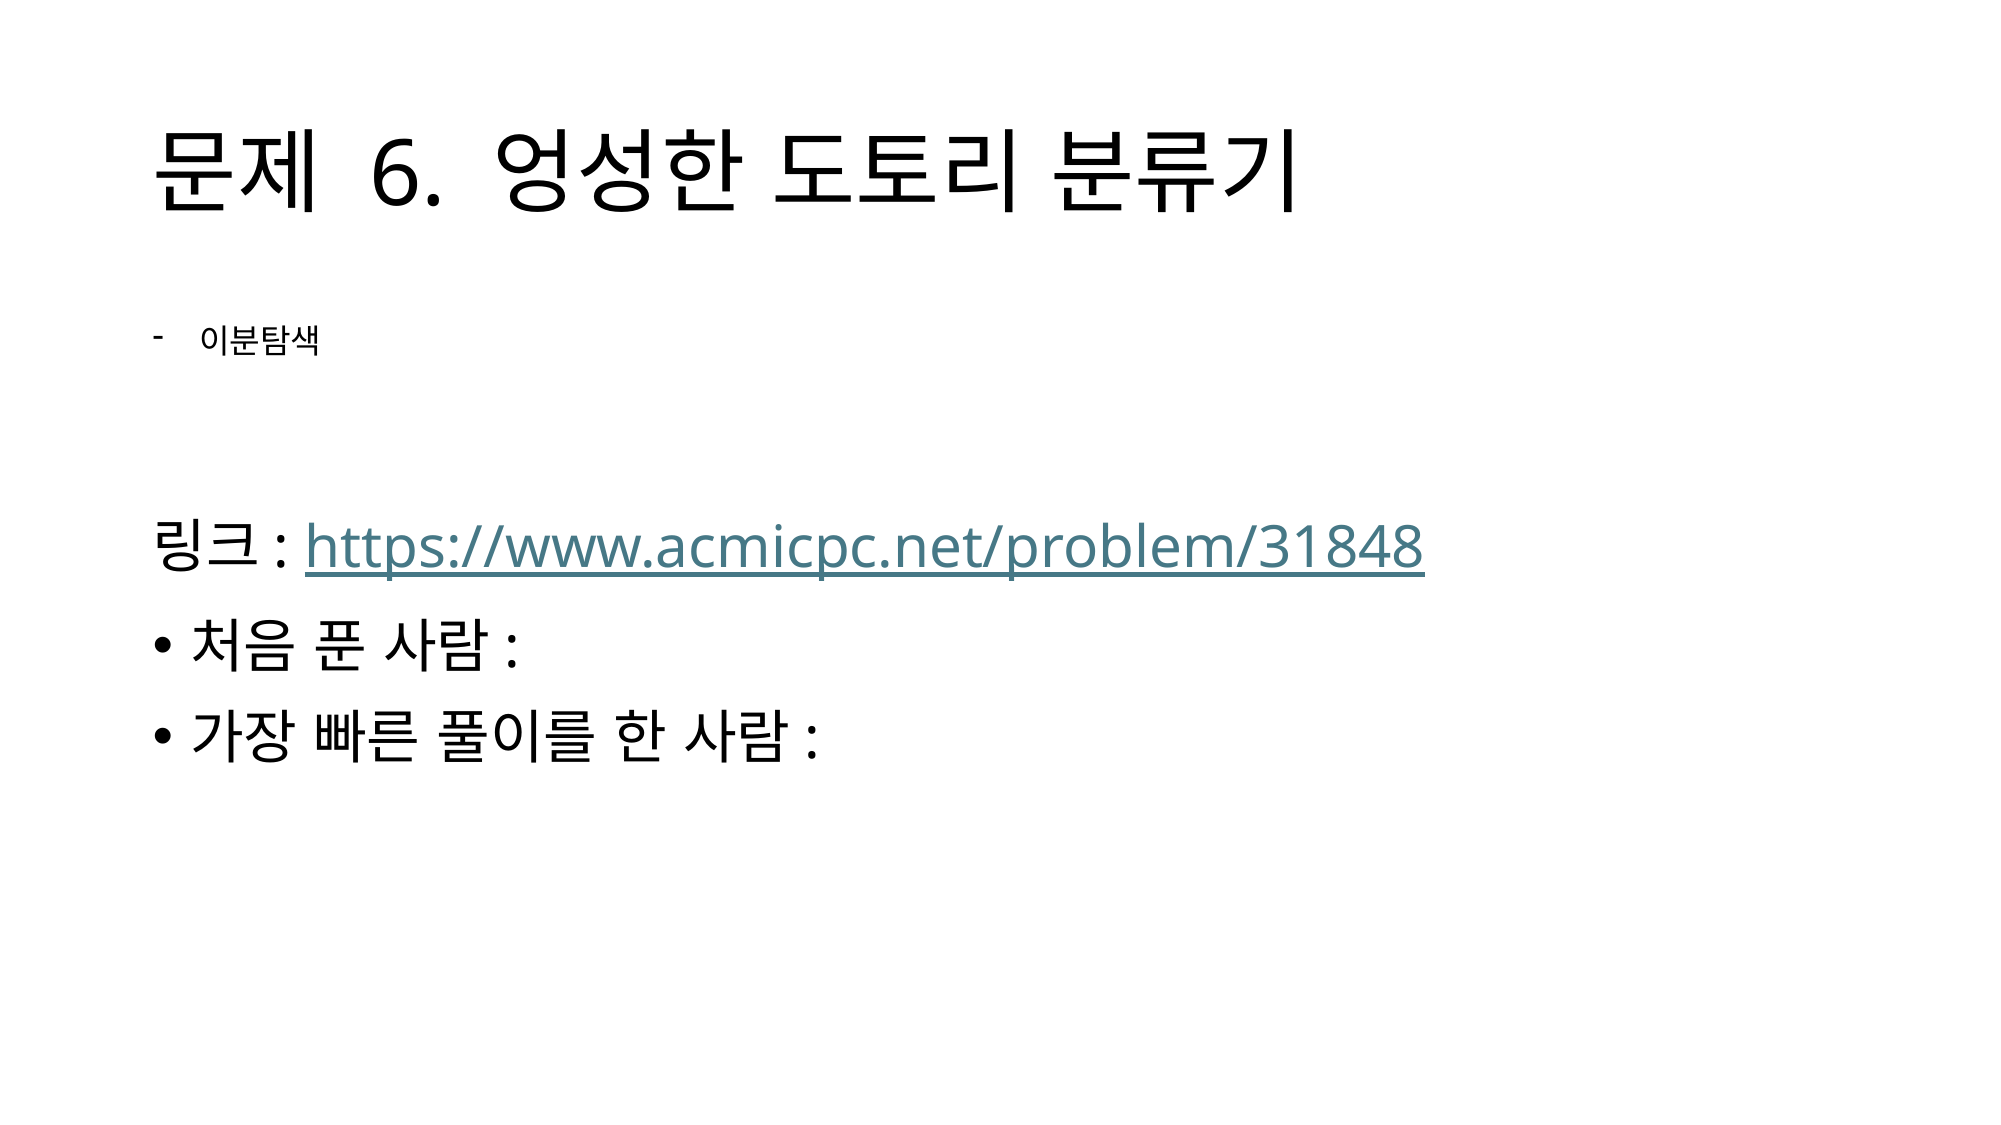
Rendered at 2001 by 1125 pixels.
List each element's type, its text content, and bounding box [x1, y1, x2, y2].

title 문제 6. 엉성한 도토리 분류기 [137, 59, 1863, 272]
list 링크: https://www.acmicpc.net/problem/31848 처음 푼 사람: 가장 빠른 풀이를 한 사람: [137, 410, 1863, 1016]
list 이분탐색 [137, 272, 1863, 408]
